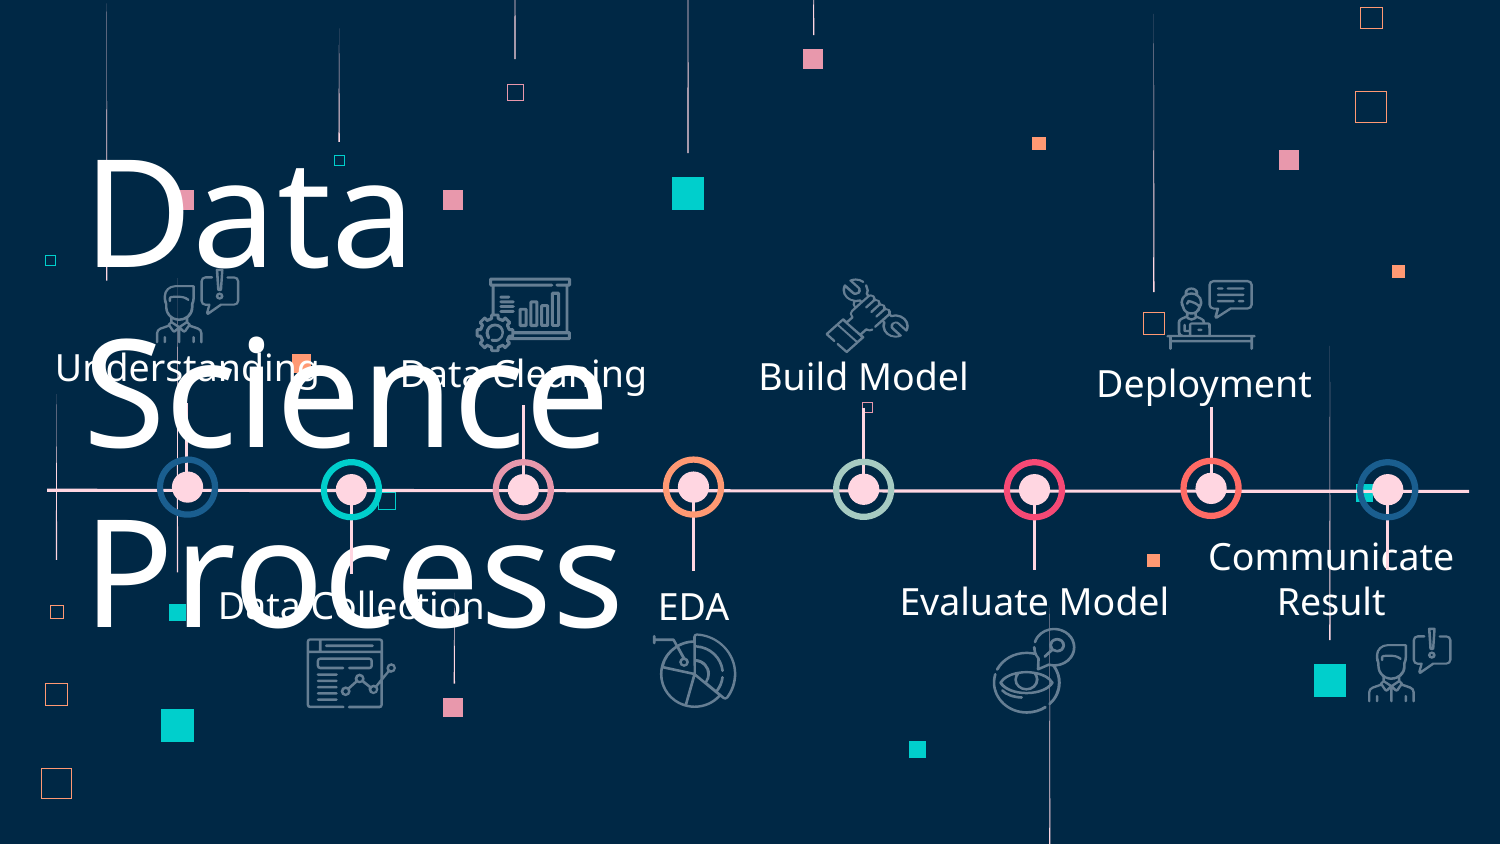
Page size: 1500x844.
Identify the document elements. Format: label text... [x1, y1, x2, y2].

text_box [652, 633, 737, 708]
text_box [320, 458, 383, 521]
title Understanding [33, 329, 342, 400]
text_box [992, 627, 1077, 715]
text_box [1356, 458, 1419, 521]
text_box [156, 456, 219, 518]
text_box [1003, 458, 1066, 521]
text_box [825, 278, 909, 354]
title Deployment [1049, 350, 1359, 421]
title Data Cleaning [369, 340, 678, 411]
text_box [155, 268, 240, 344]
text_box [1166, 279, 1257, 351]
title Data Science Process [68, 102, 845, 198]
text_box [306, 638, 397, 709]
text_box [1180, 457, 1242, 520]
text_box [832, 458, 895, 521]
title Data Collection [197, 571, 506, 642]
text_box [1367, 627, 1452, 703]
title Communicate Result [1146, 567, 1500, 638]
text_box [662, 456, 725, 518]
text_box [492, 458, 555, 521]
title EDA [595, 567, 792, 638]
title Build Model [709, 342, 1018, 413]
title Evaluate Model [880, 567, 1146, 638]
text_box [475, 277, 572, 353]
